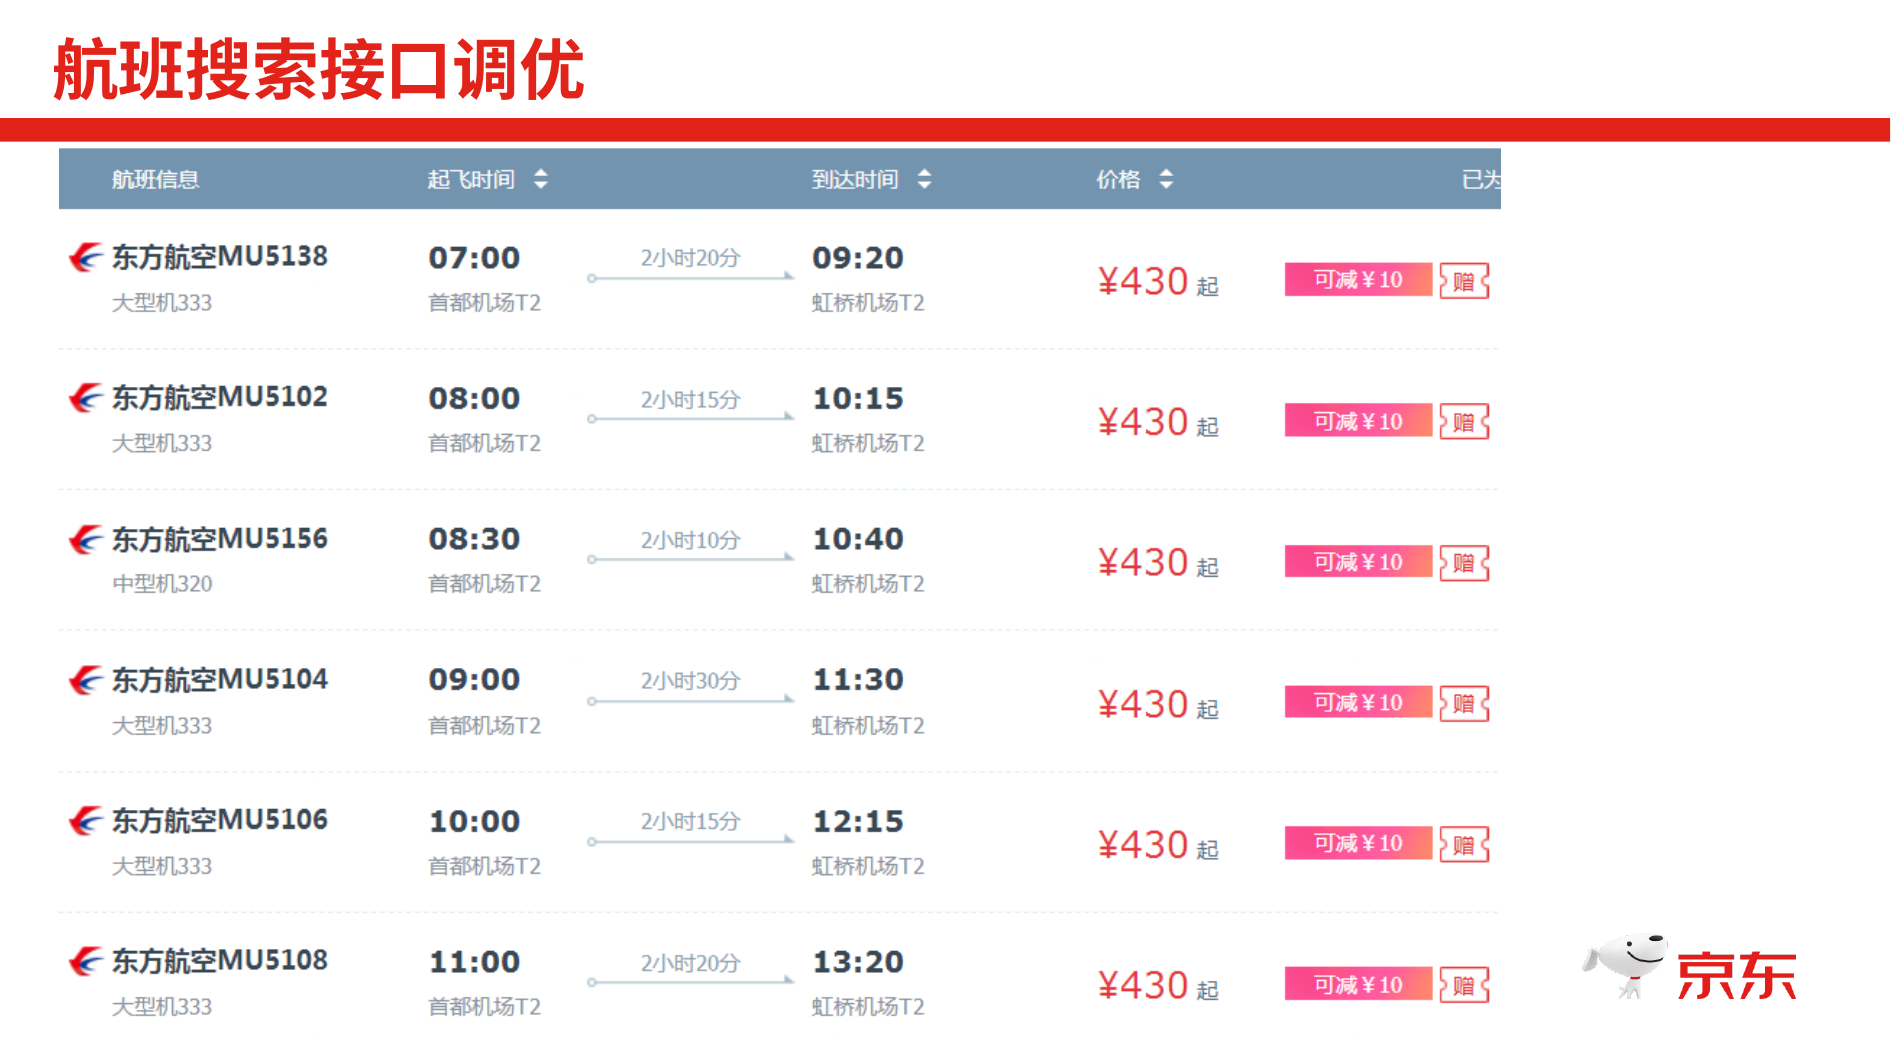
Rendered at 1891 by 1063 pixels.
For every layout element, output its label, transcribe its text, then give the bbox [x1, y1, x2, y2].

picture [58, 147, 1501, 1035]
list 航班搜索接口调优 [37, 20, 1042, 127]
text_box [0, 116, 1891, 144]
picture [1582, 933, 1796, 999]
